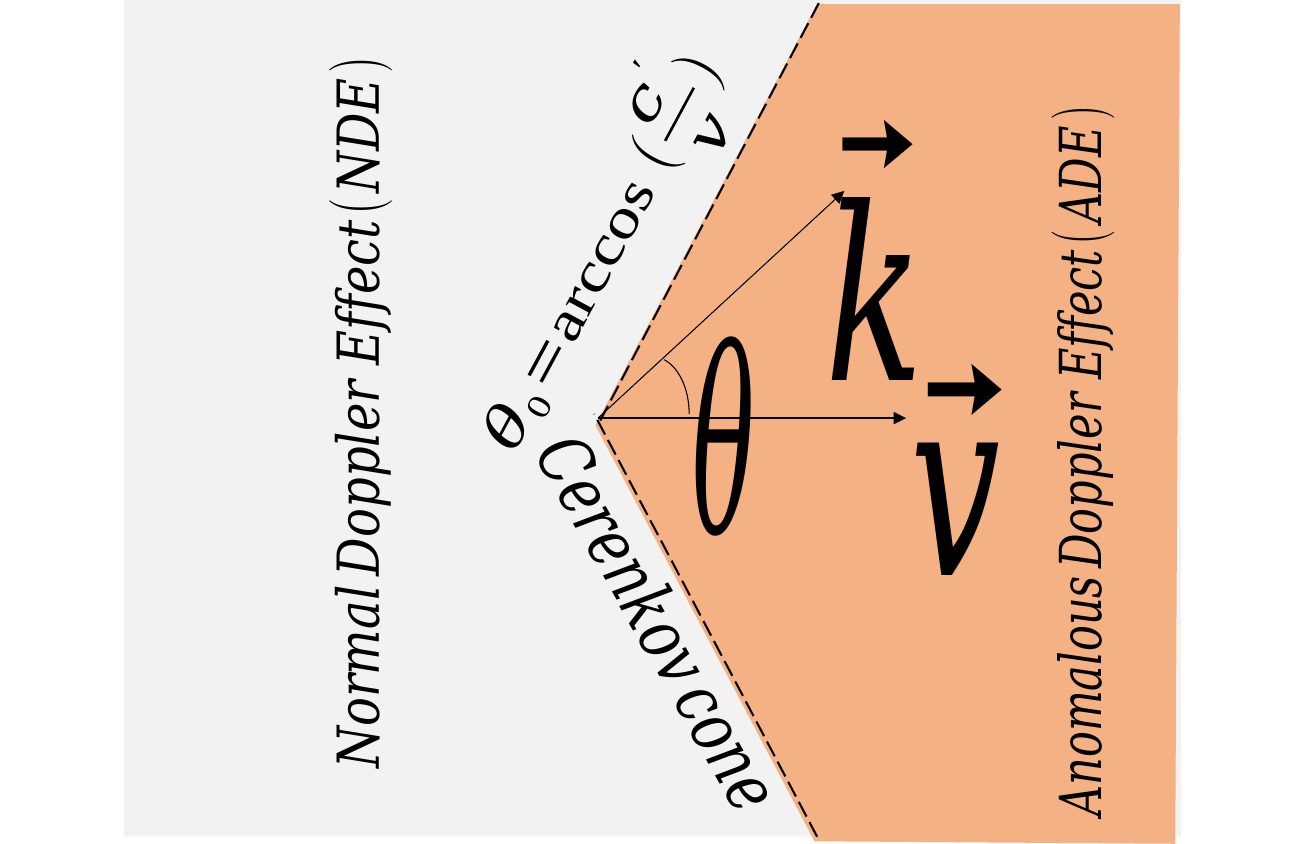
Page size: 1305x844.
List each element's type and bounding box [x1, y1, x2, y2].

text_box [123, 0, 1181, 844]
